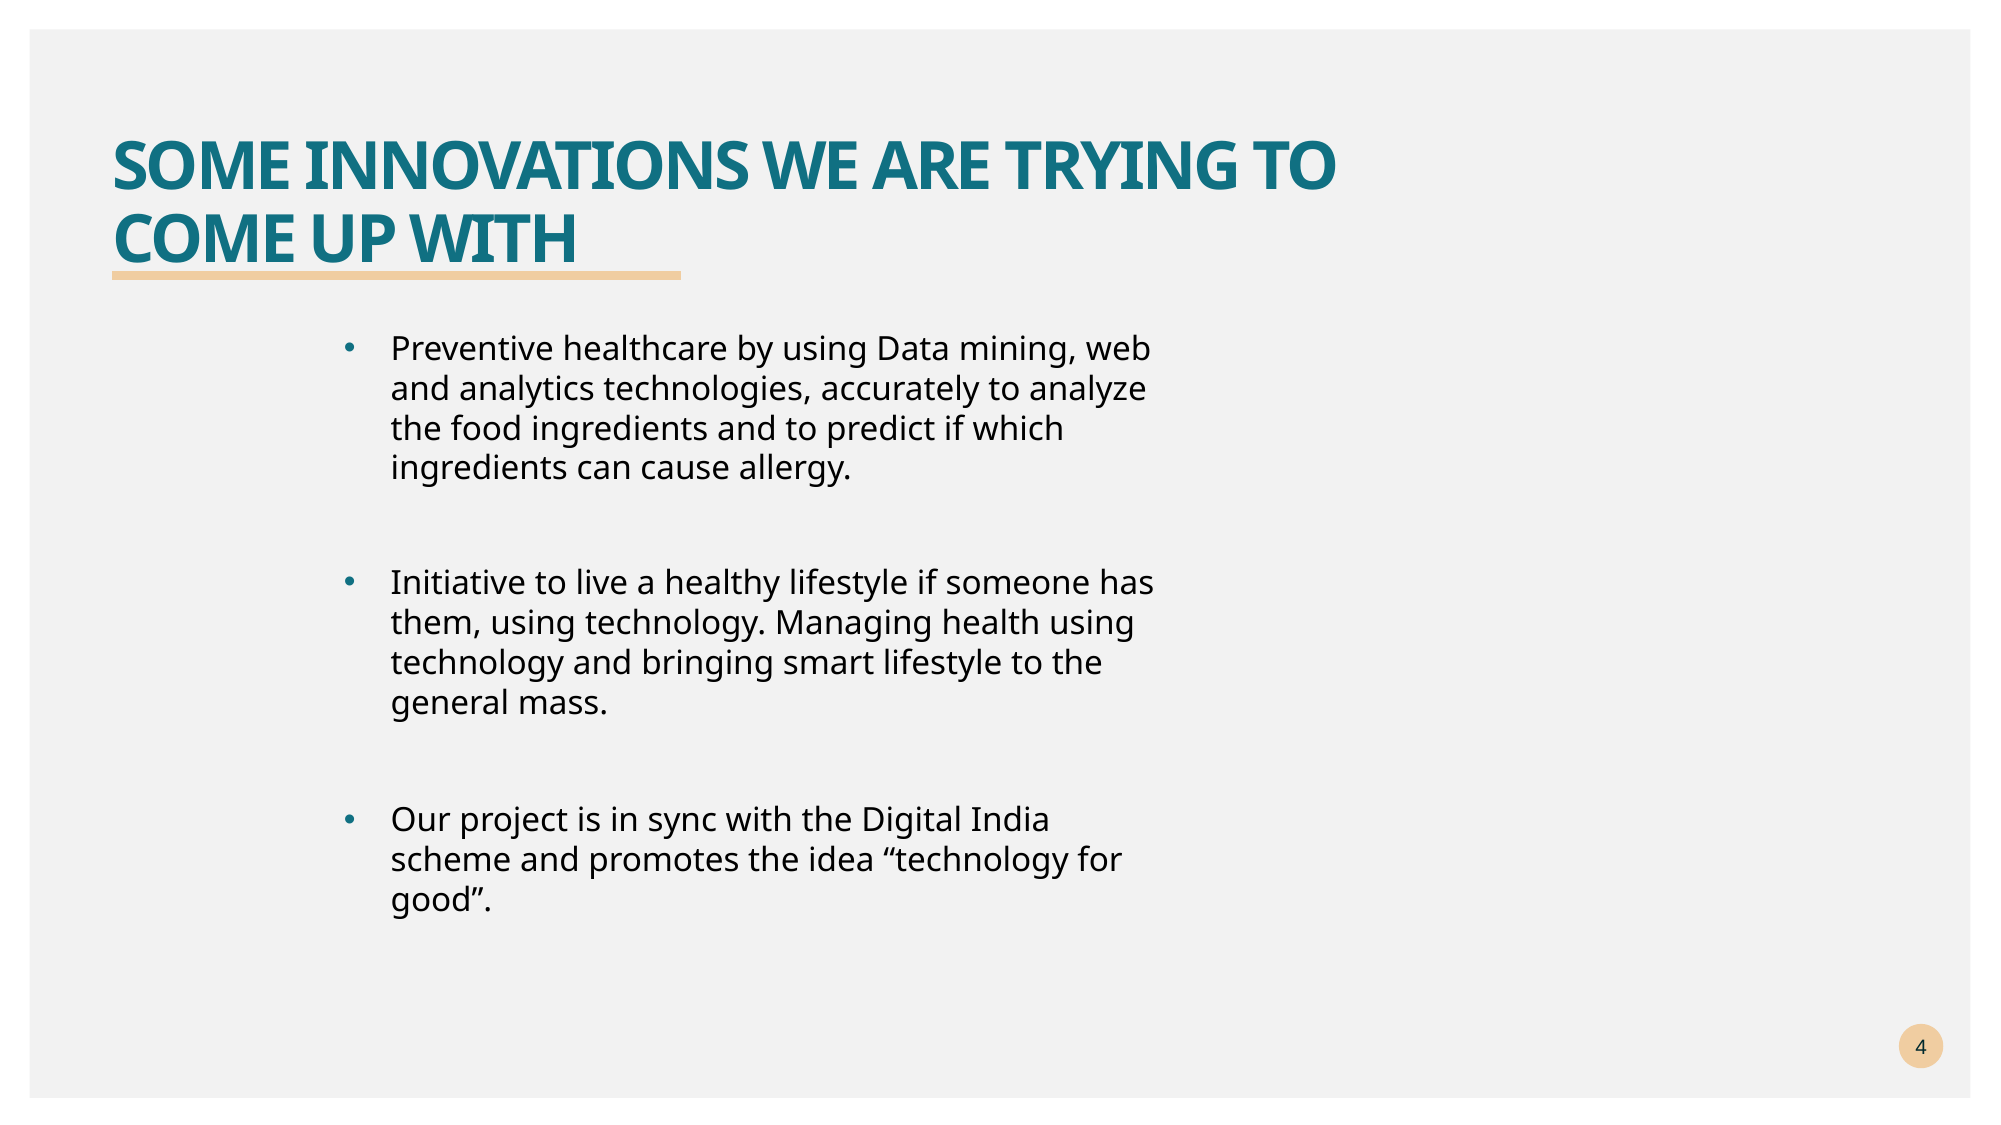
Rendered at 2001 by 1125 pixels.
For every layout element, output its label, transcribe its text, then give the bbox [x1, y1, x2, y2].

list Initiative to live a healthy lifestyle if someone has them, using technology. Managing health using technology and bringing smart lifestyle to the general mass. [343, 561, 1171, 742]
list Our project is in sync with the Digital India scheme and promotes the idea “technology for good”. [343, 798, 1171, 979]
list Preventive healthcare by using Data mining, web and analytics technologies, accurately to analyze the food ingredients and to predict if which ingredients can cause allergy. [343, 326, 1171, 507]
slide_number 4 [1898, 1023, 1944, 1069]
title Some innovations we are trying to come up with [112, 132, 1353, 194]
